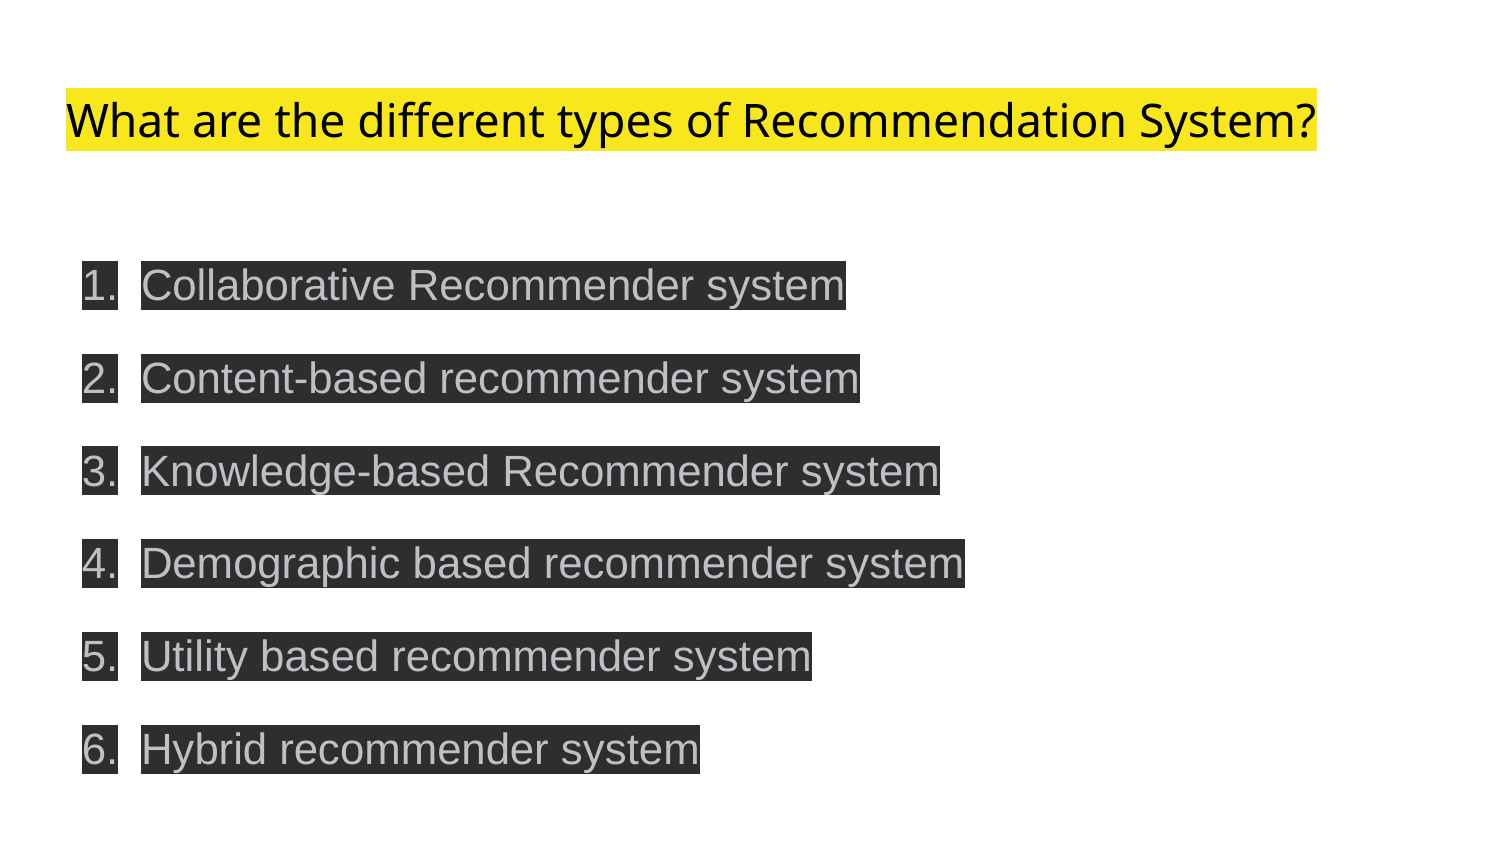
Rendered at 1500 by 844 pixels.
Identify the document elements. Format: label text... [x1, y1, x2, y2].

list Collaborative Recommender system Content-based recommender system Knowledge-based Recommender system Demographic based recommender system Utility based recommender system Hybrid recommender system [51, 202, 1449, 815]
title What are the different types of Recommendation System? [51, 72, 1449, 167]
